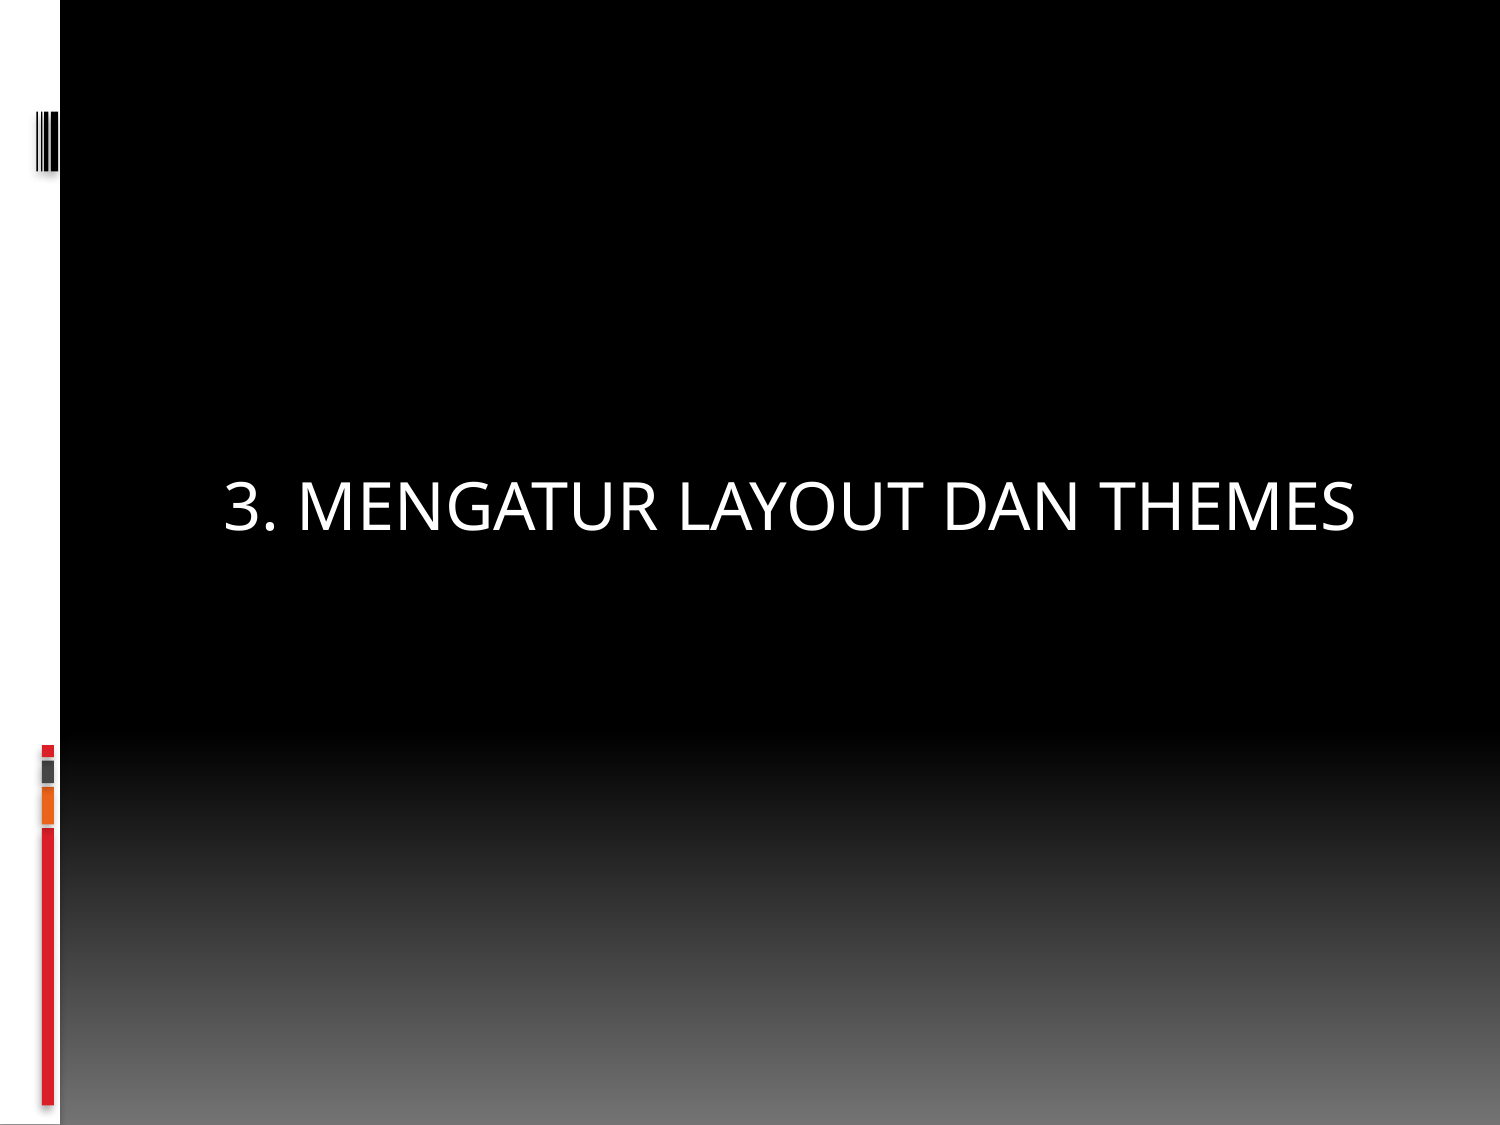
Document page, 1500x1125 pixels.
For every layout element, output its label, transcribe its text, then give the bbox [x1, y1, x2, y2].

list 3. MENGATUR LAYOUT DAN THEMES [147, 172, 1423, 923]
